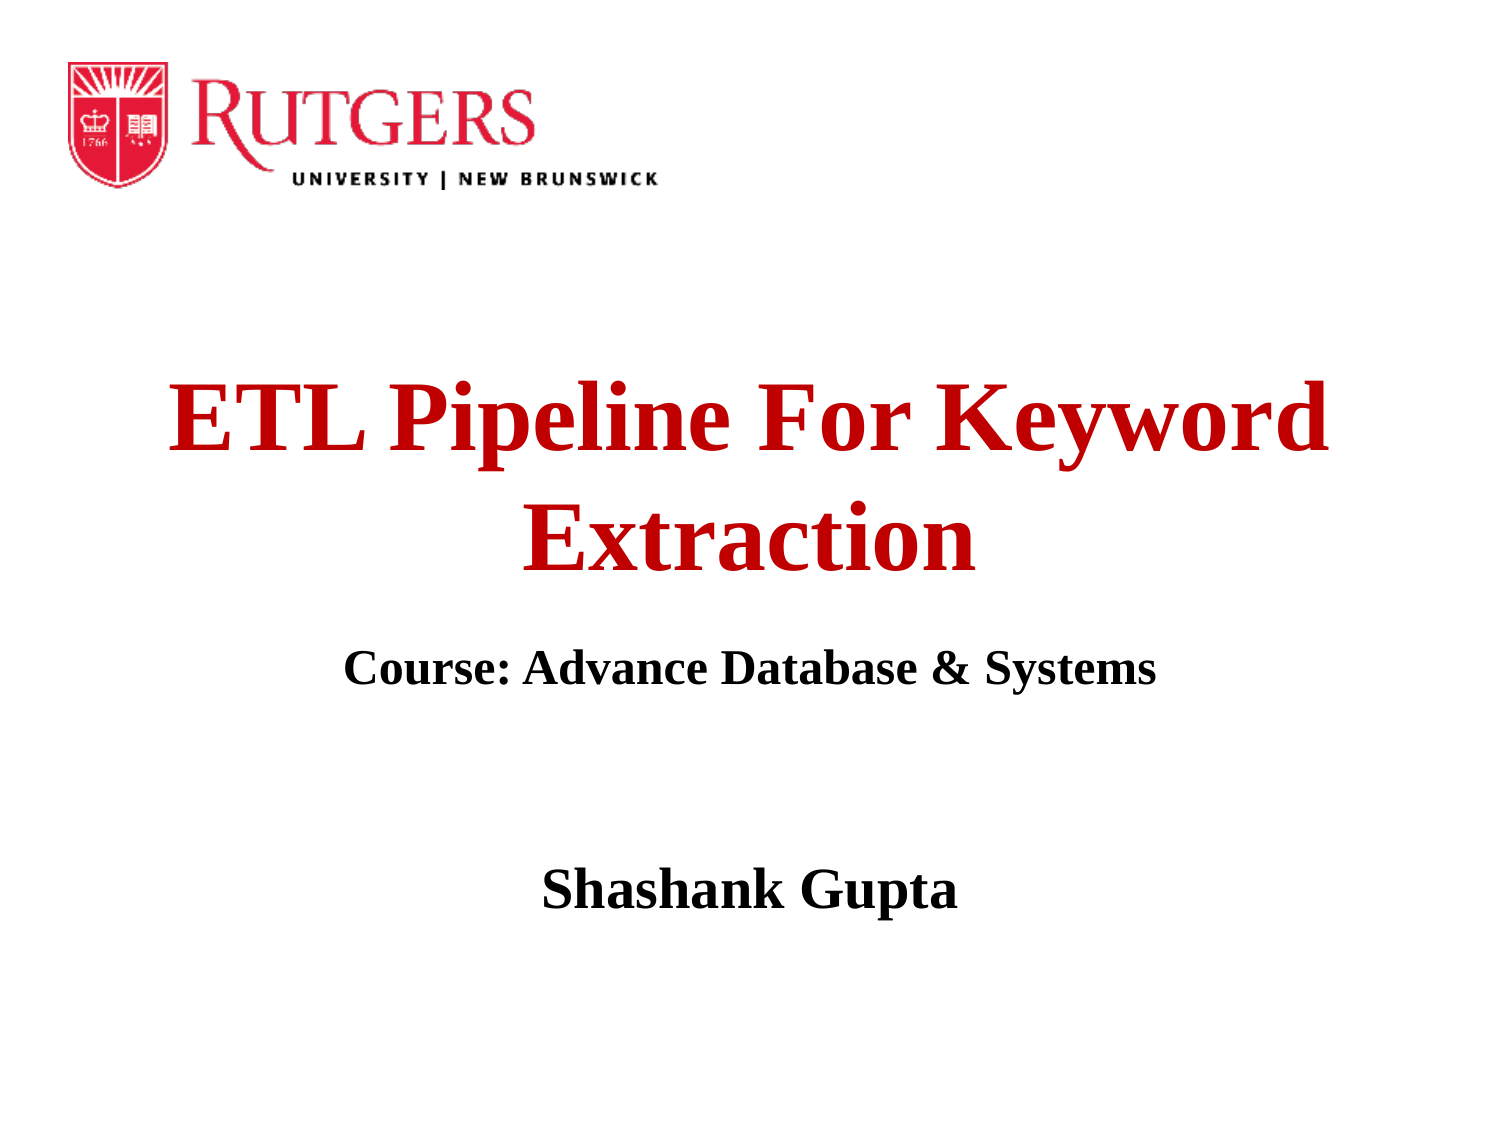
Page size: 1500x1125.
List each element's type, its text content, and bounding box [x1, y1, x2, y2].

text_box Course: Advance Database & Systems [235, 627, 1265, 703]
picture [68, 62, 658, 190]
title ETL Pipeline For Keyword Extraction [112, 349, 1388, 591]
subtitle Shashank Gupta [70, 842, 1430, 1048]
